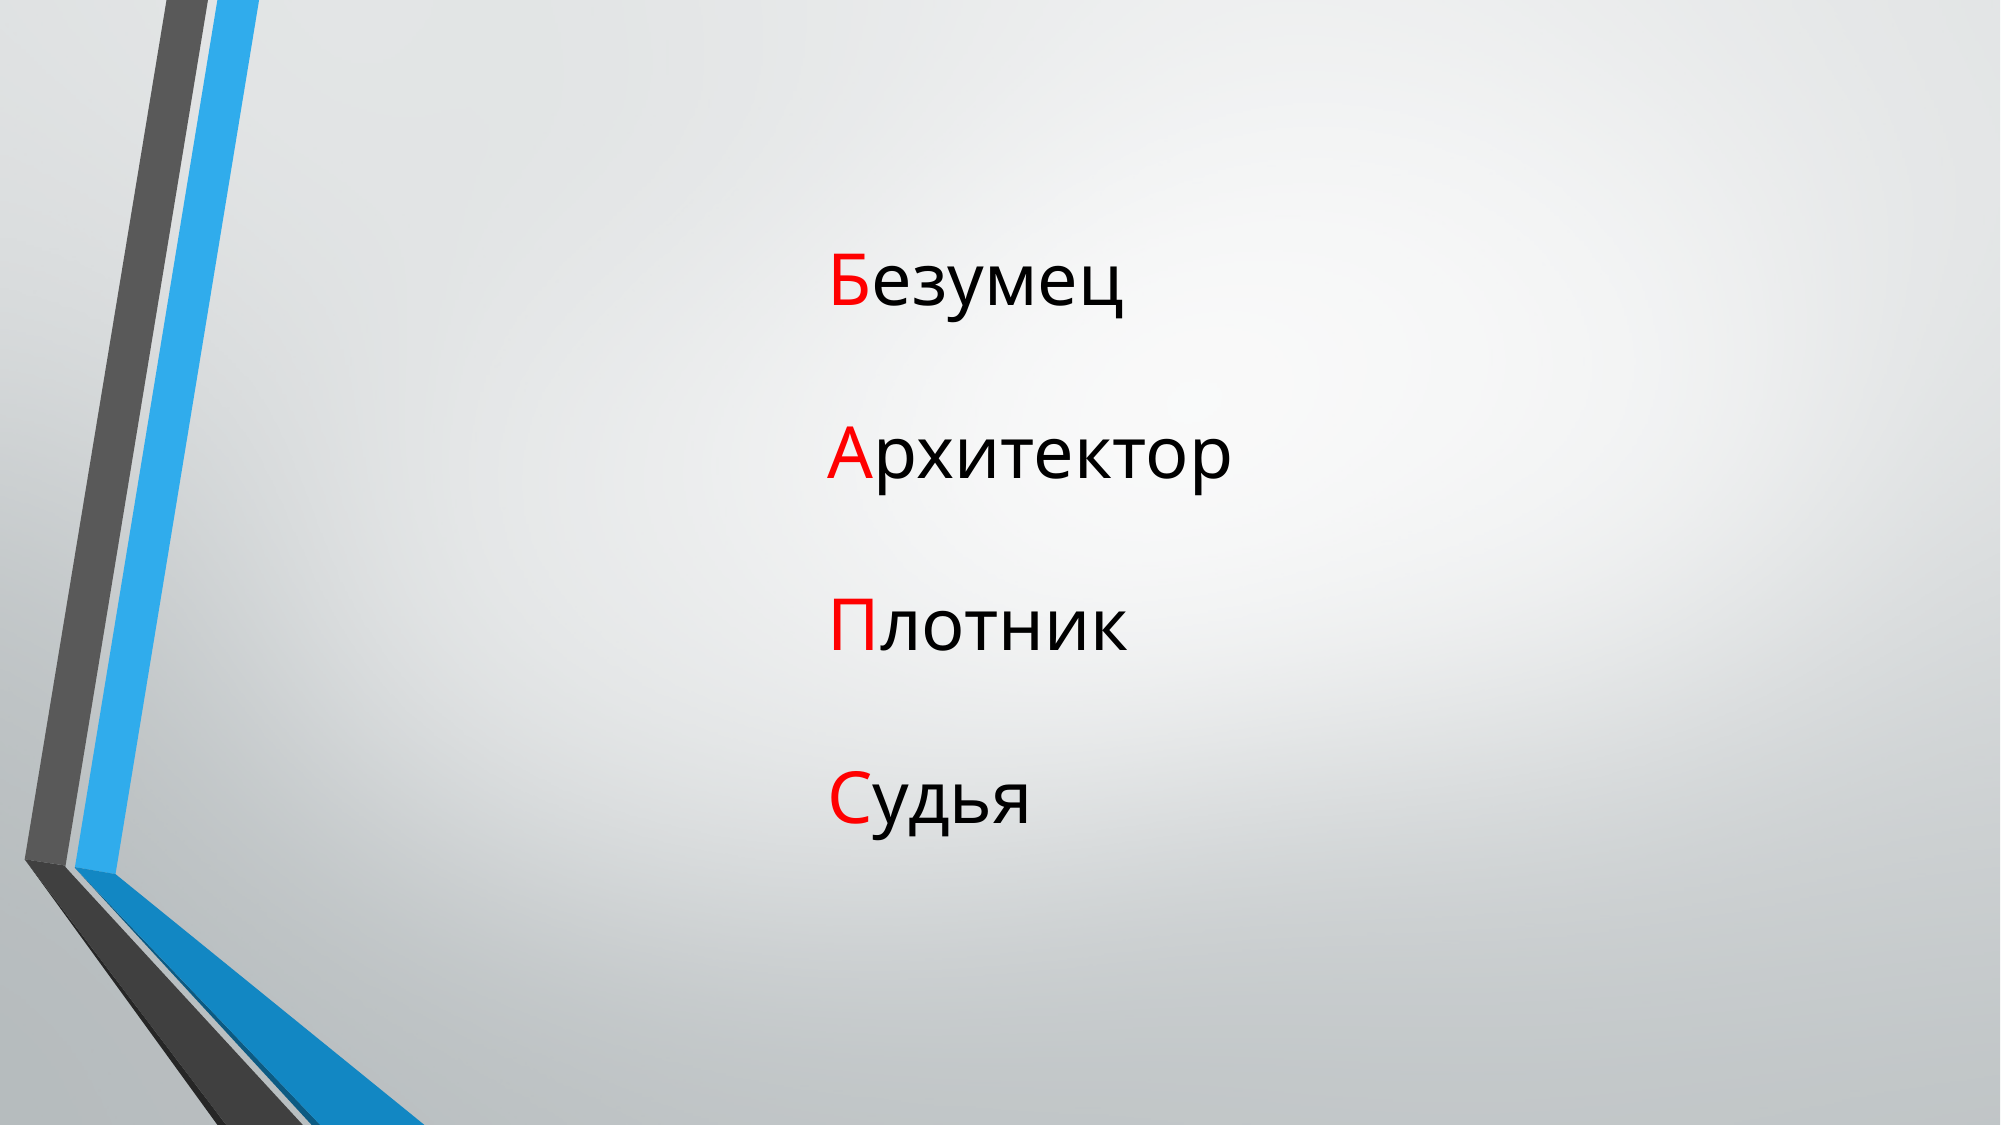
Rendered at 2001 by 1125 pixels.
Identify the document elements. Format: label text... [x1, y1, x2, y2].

title Безумец Архитектор Плотник Судья [812, 138, 1510, 846]
